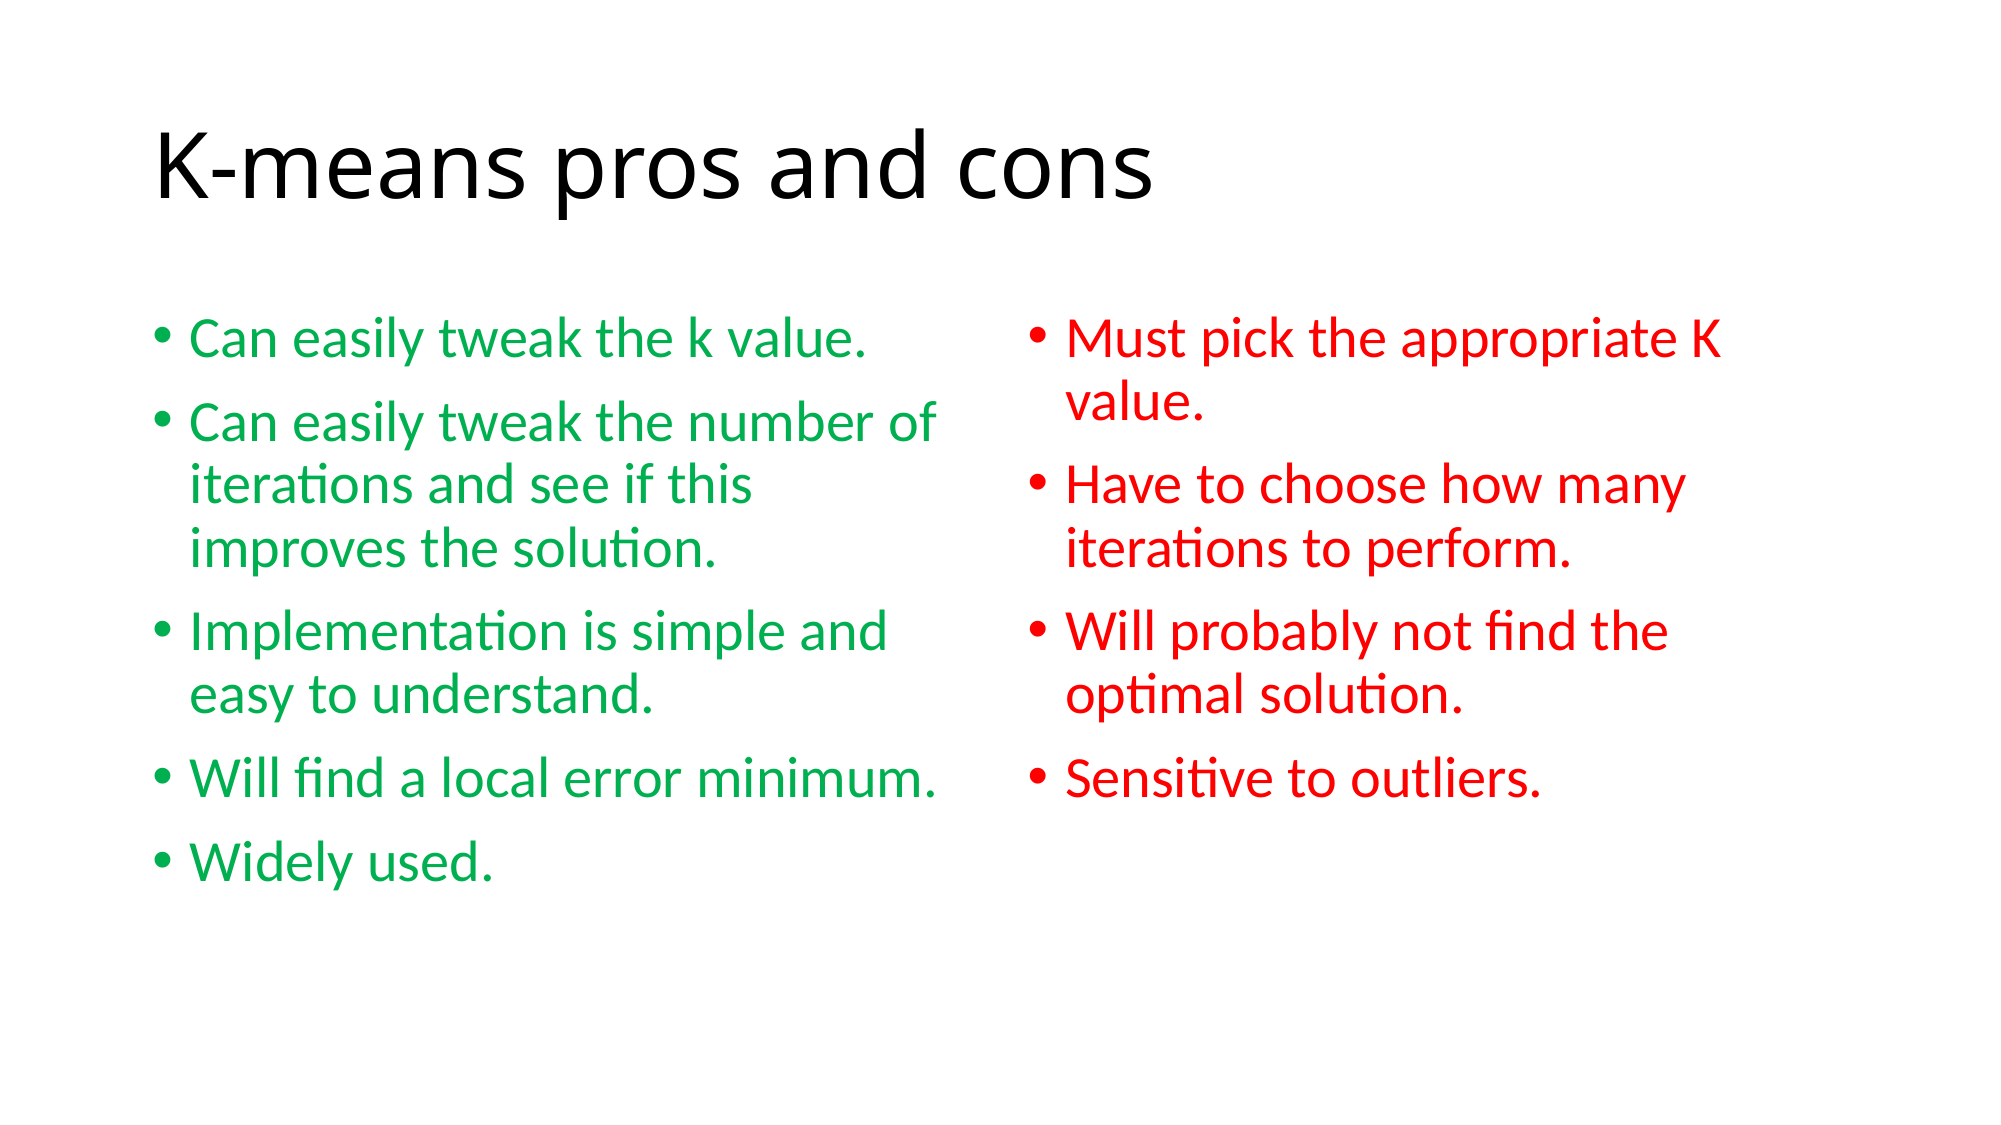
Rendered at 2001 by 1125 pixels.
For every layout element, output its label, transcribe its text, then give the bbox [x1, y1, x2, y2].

list Can easily tweak the k value. Can easily tweak the number of iterations and see if this improves the solution. Implementation is simple and easy to understand. Will find a local error minimum. Widely used. [137, 299, 988, 1014]
list Must pick the appropriate K value. Have to choose how many iterations to perform. Will probably not find the optimal solution. Sensitive to outliers. [1012, 299, 1863, 1014]
title K-means pros and cons [137, 59, 1863, 278]
